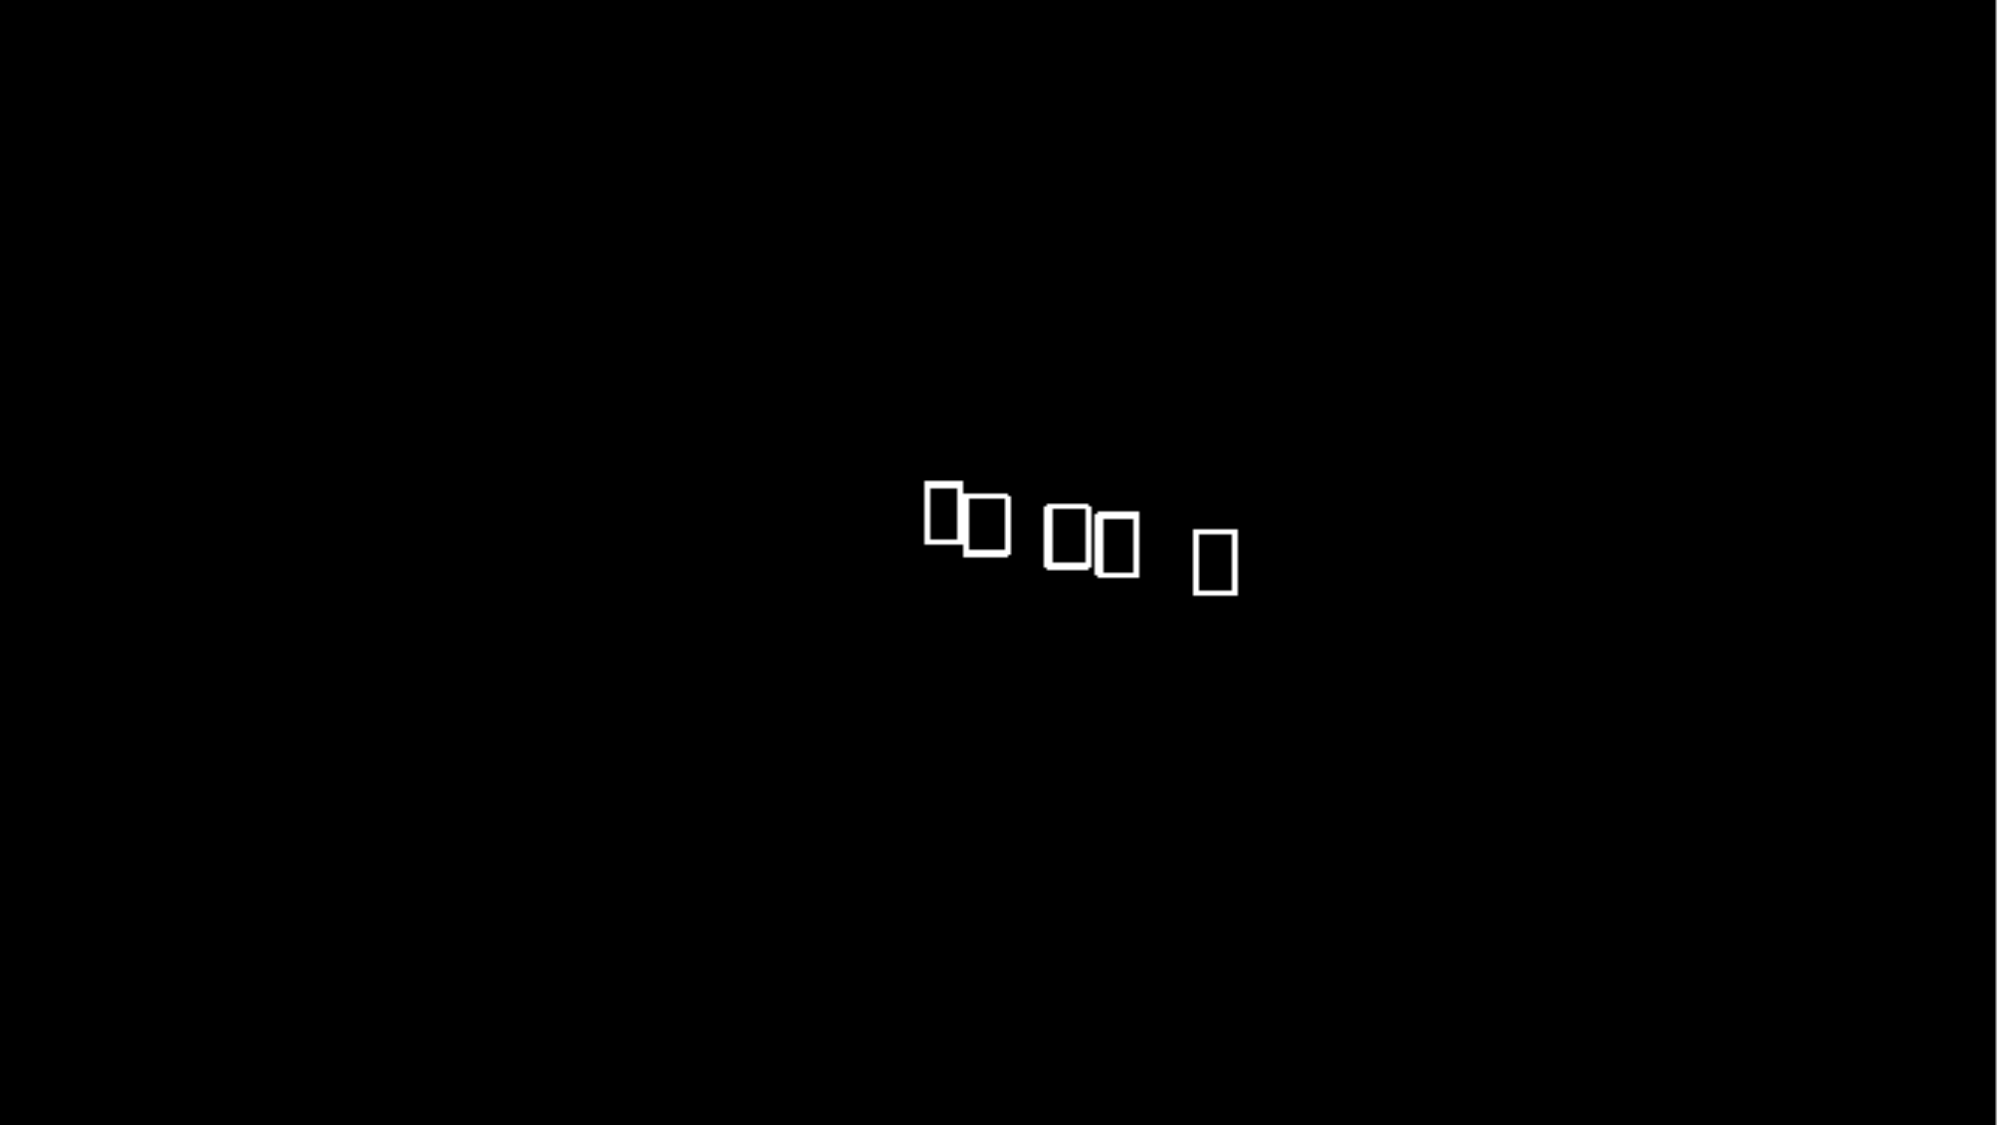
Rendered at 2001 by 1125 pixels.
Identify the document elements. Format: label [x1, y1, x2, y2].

list [0, 0, 2000, 1125]
